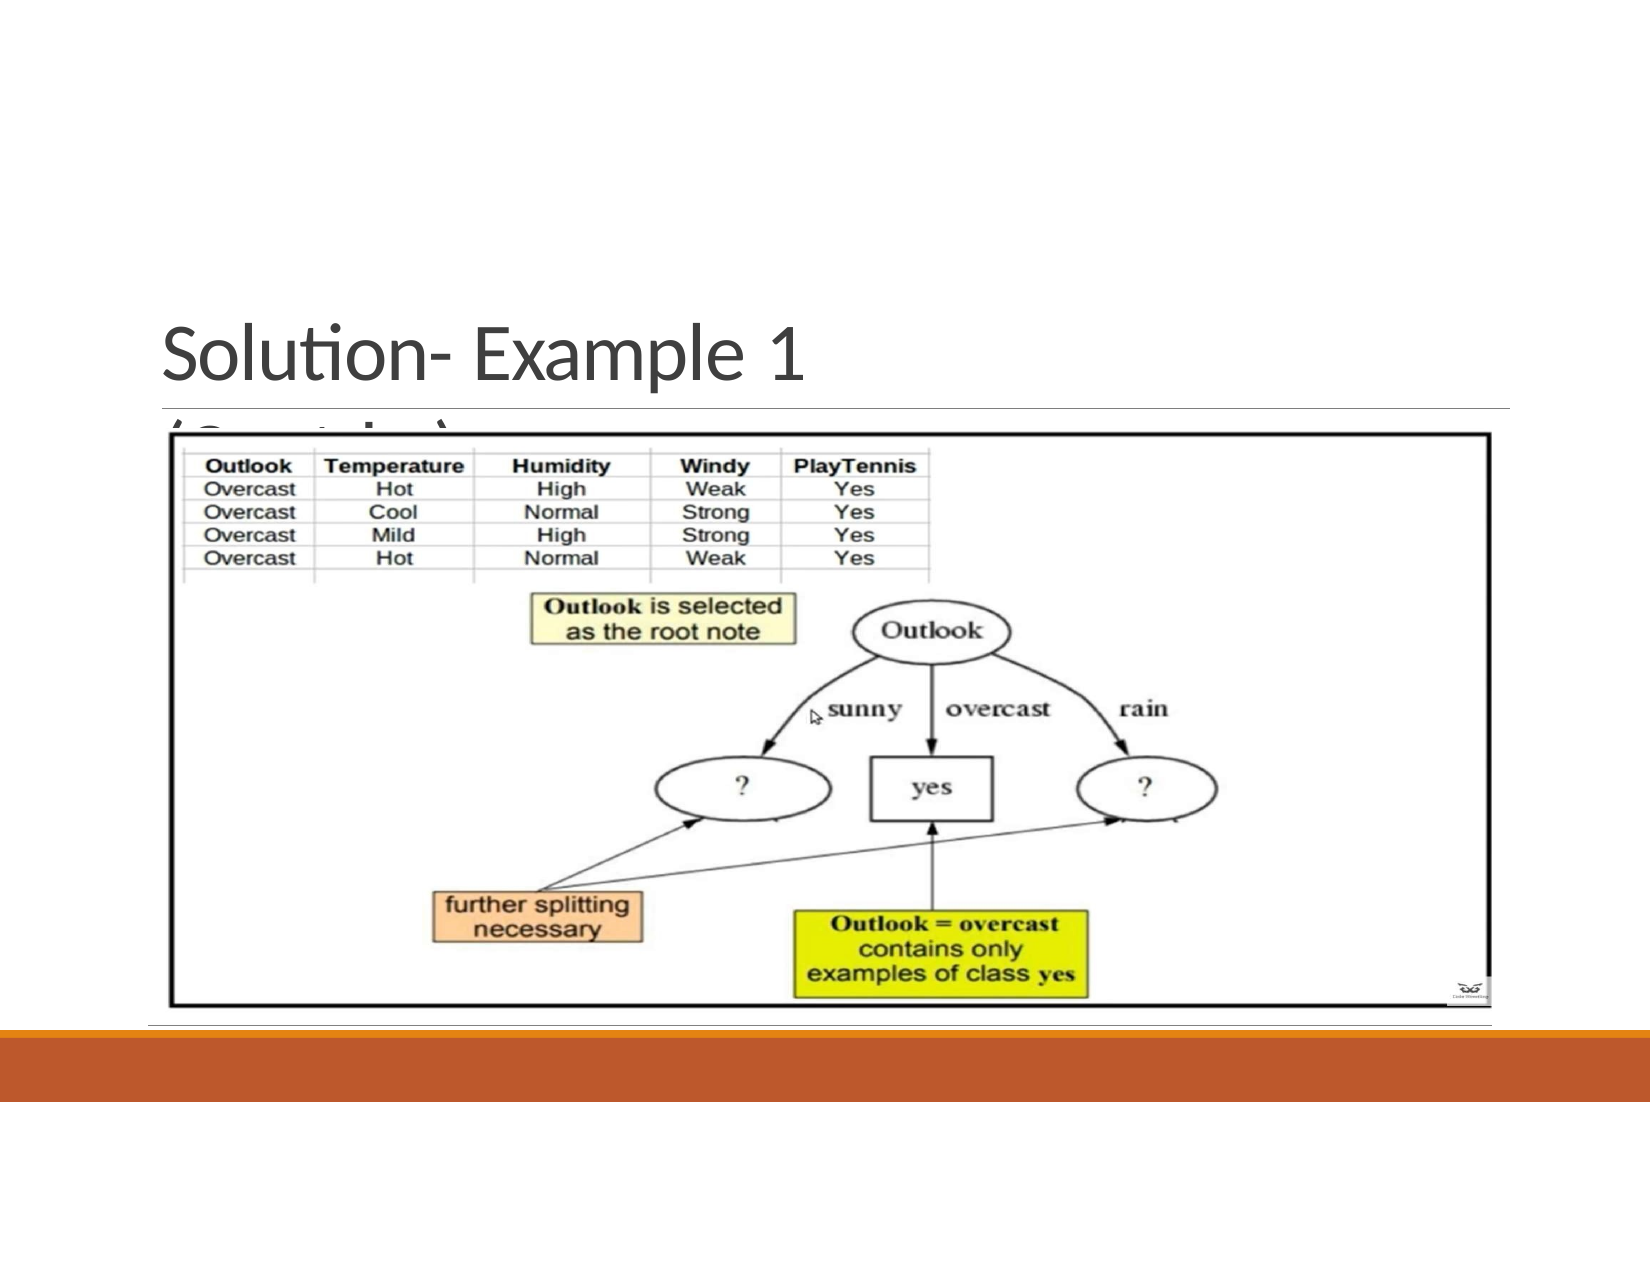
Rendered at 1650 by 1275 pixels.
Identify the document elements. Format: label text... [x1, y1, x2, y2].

title Solution- Example 1 (Contd…) [158, 295, 1120, 426]
picture [148, 428, 1493, 1026]
picture [0, 1030, 1650, 1102]
